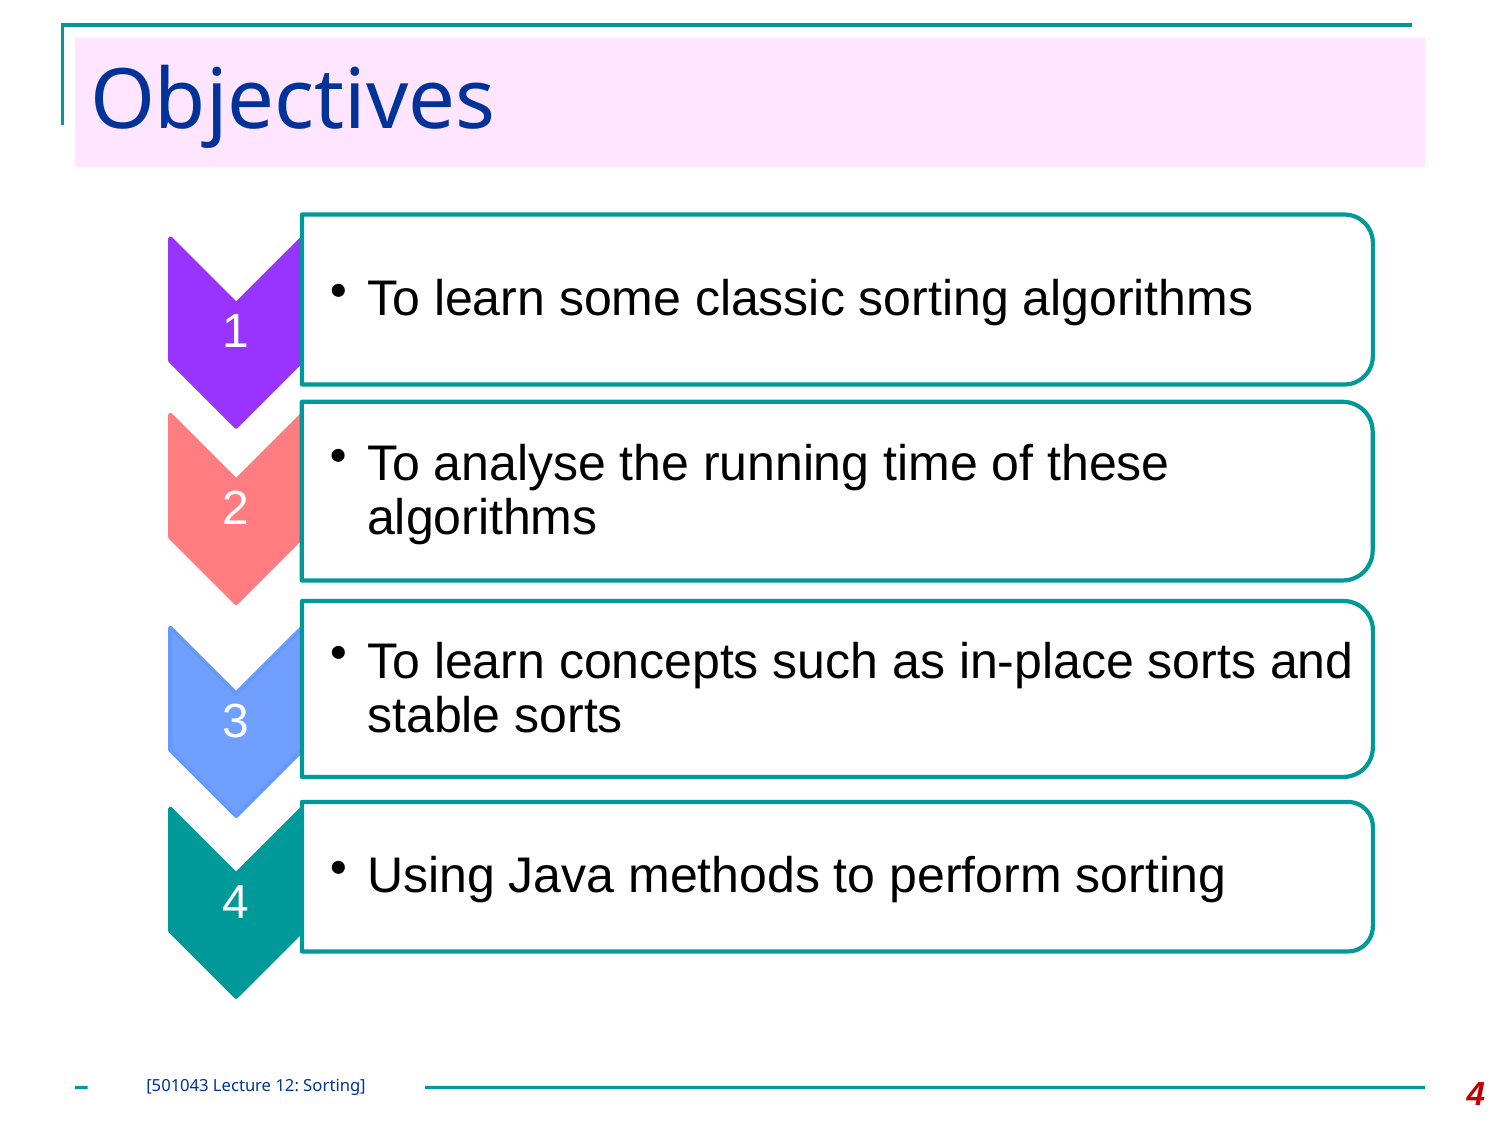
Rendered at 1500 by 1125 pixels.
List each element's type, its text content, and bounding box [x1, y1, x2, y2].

slide_number 4 [1400, 1065, 1500, 1125]
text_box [170, 211, 1374, 1001]
title Objectives [74, 37, 1426, 168]
footer [501043 Lecture 12: Sorting] [87, 1074, 426, 1101]
